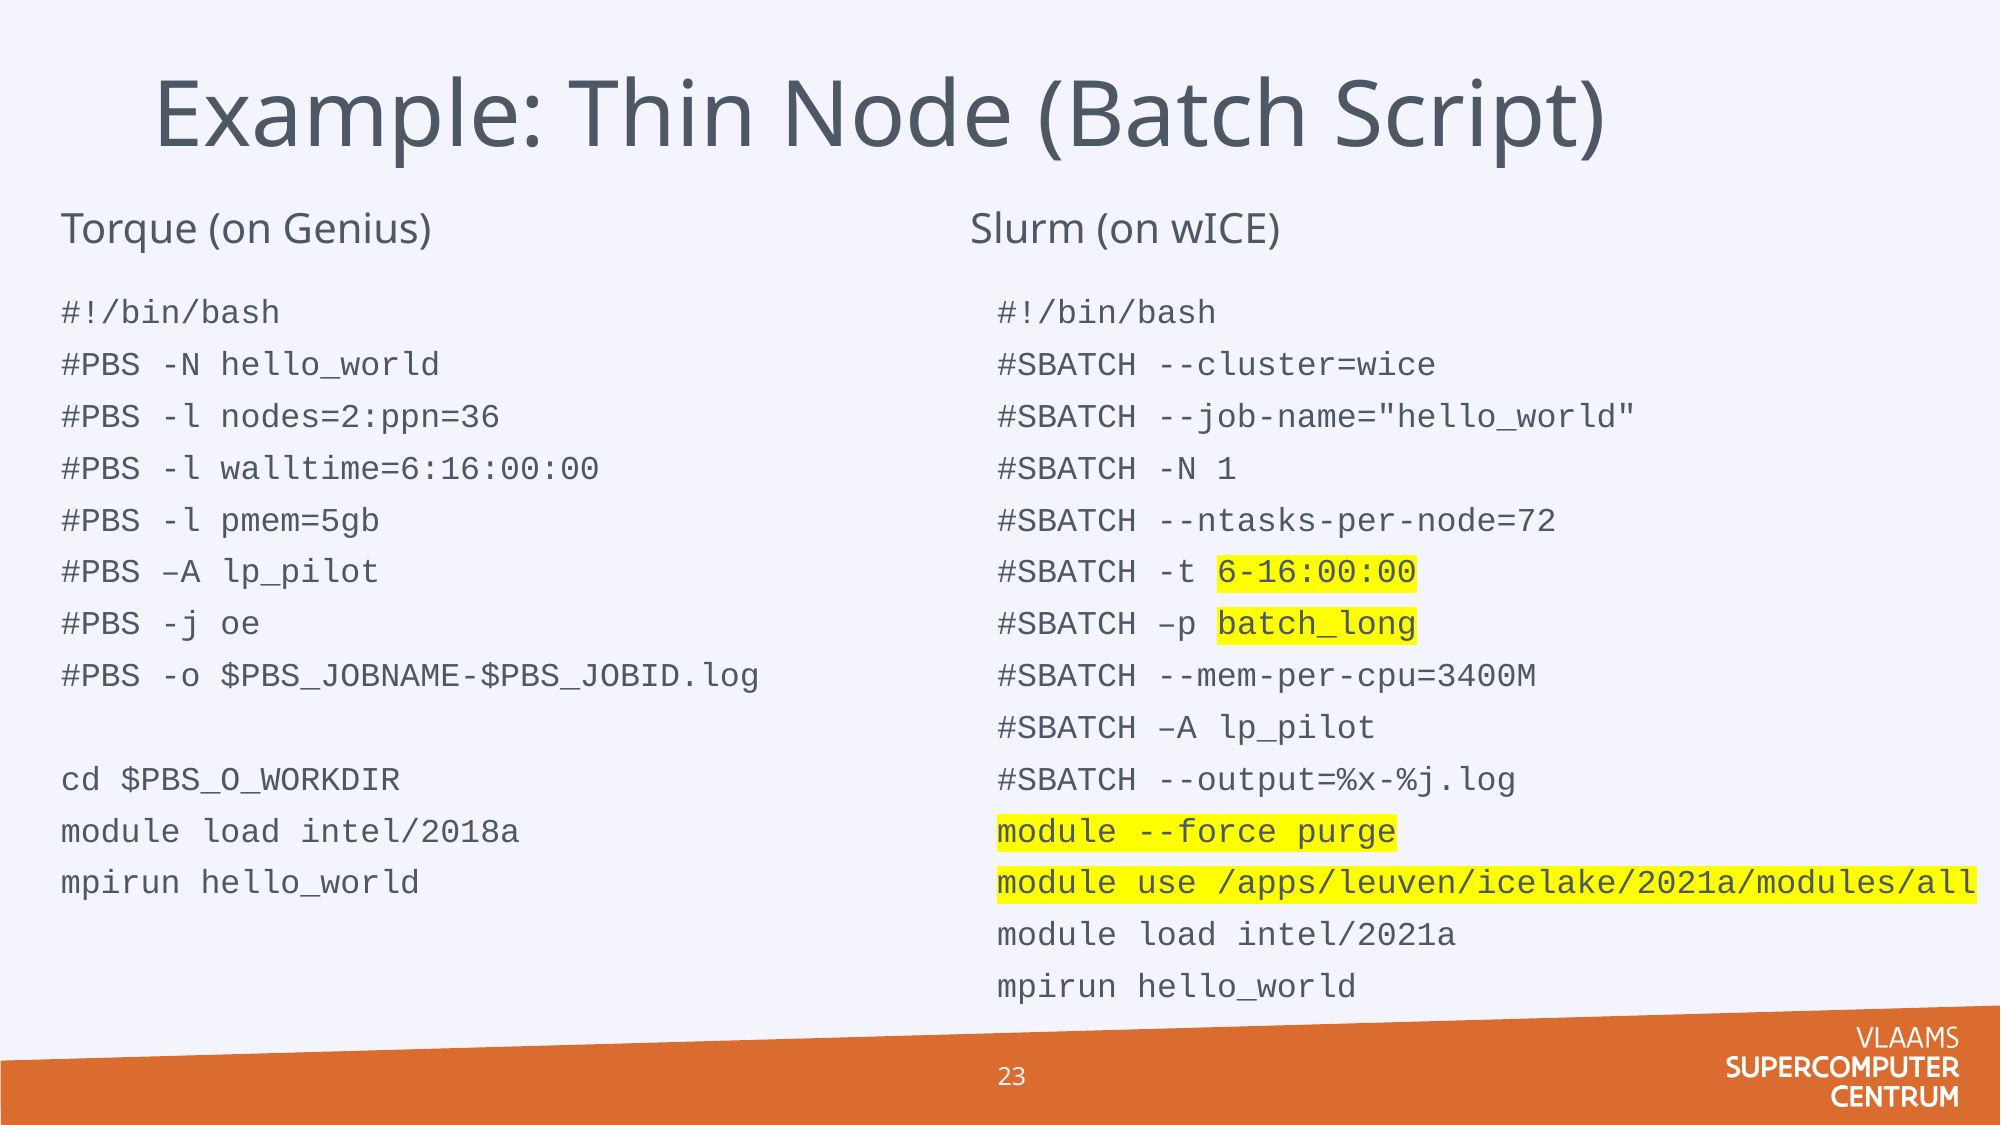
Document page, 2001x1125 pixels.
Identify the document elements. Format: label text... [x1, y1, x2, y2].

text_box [981, 194, 2000, 1019]
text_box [45, 194, 885, 914]
text_box Example: Thin Node (Batch Script) [137, 59, 1863, 184]
picture [1725, 1021, 1960, 1117]
slide_number 23 [958, 1047, 1042, 1108]
